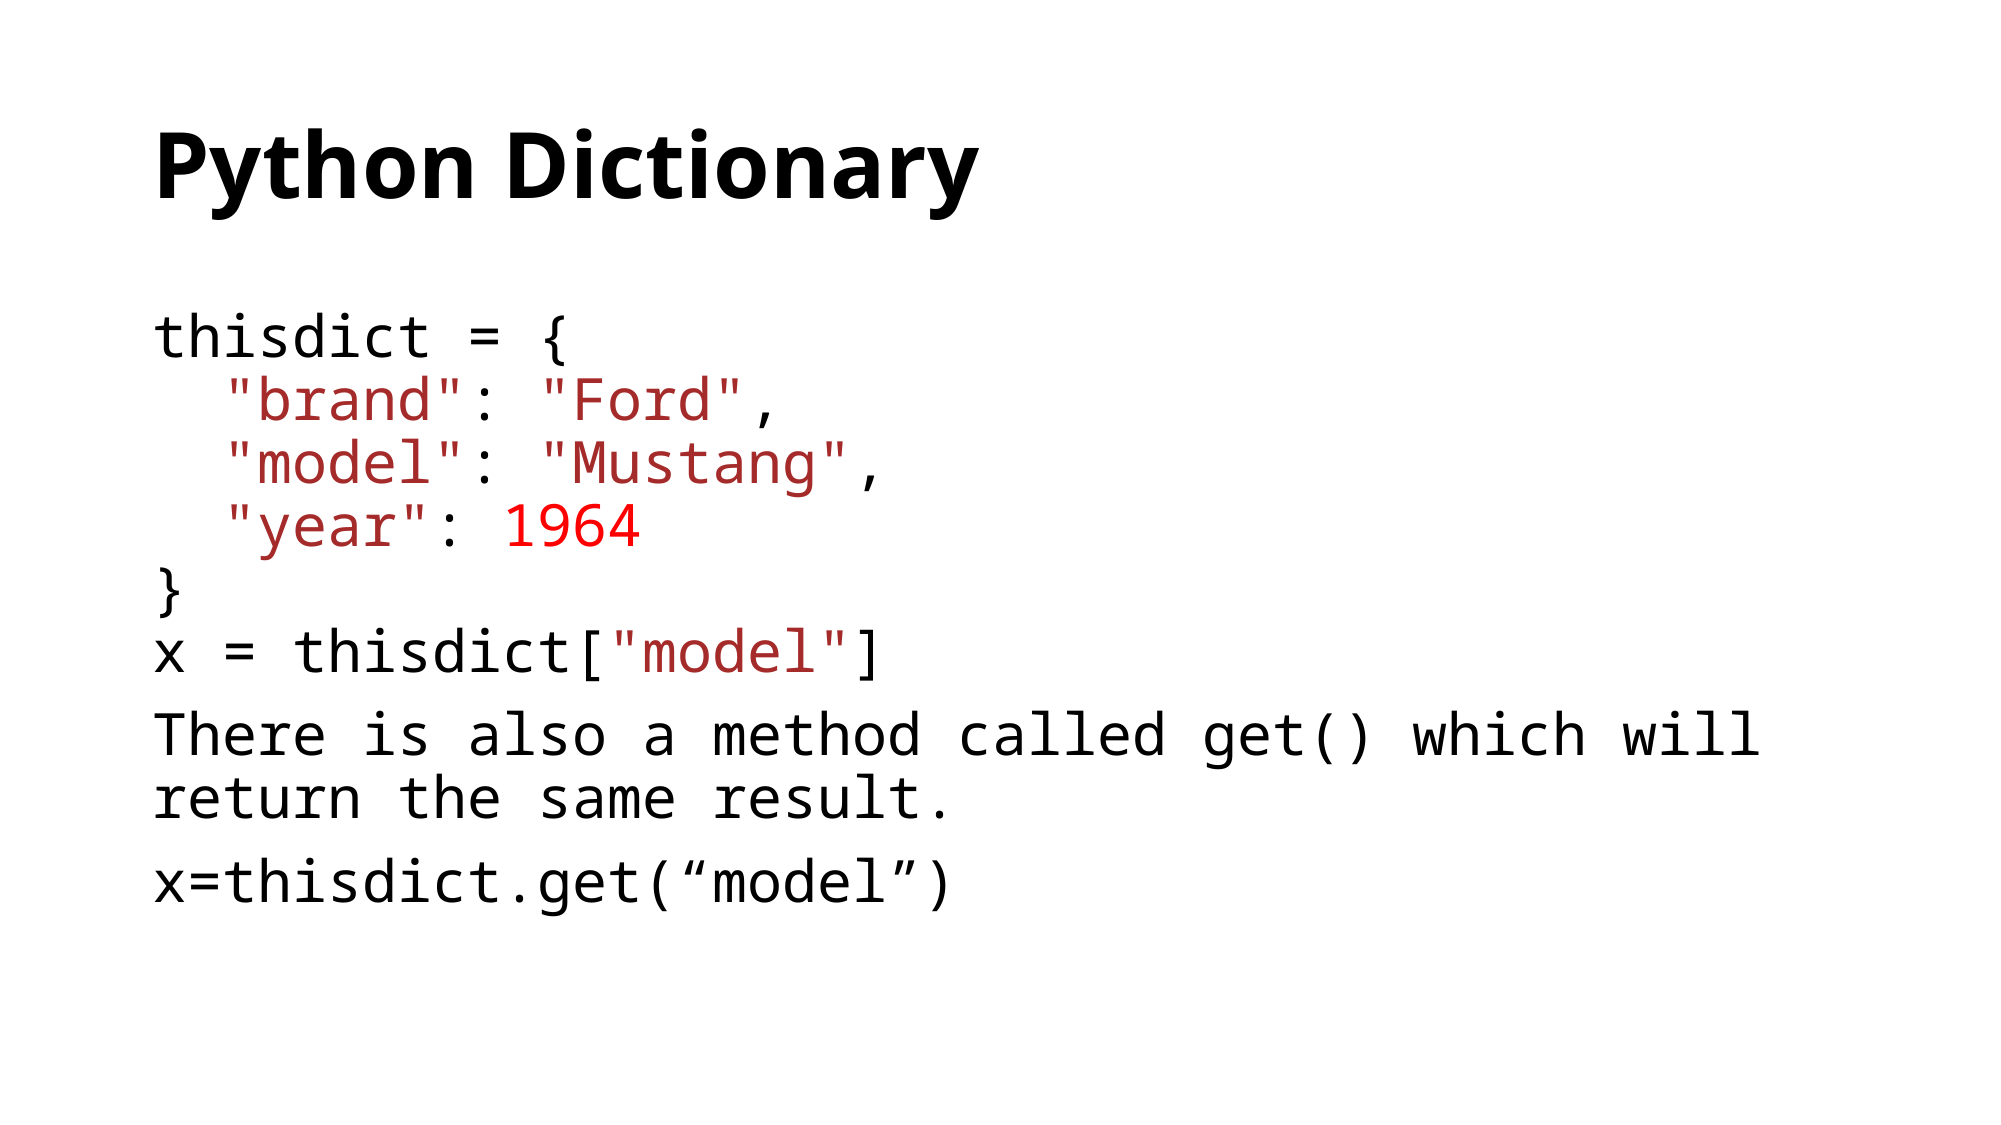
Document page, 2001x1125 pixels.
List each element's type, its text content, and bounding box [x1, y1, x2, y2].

title Python Dictionary [137, 59, 1863, 278]
list thisdict = { "brand": "Ford", "model": "Mustang", "year": 1964 } x = thisdict["model"] There is also a method called get() which will return the same result. x=thisdict.get(“model”) [137, 299, 1863, 1014]
